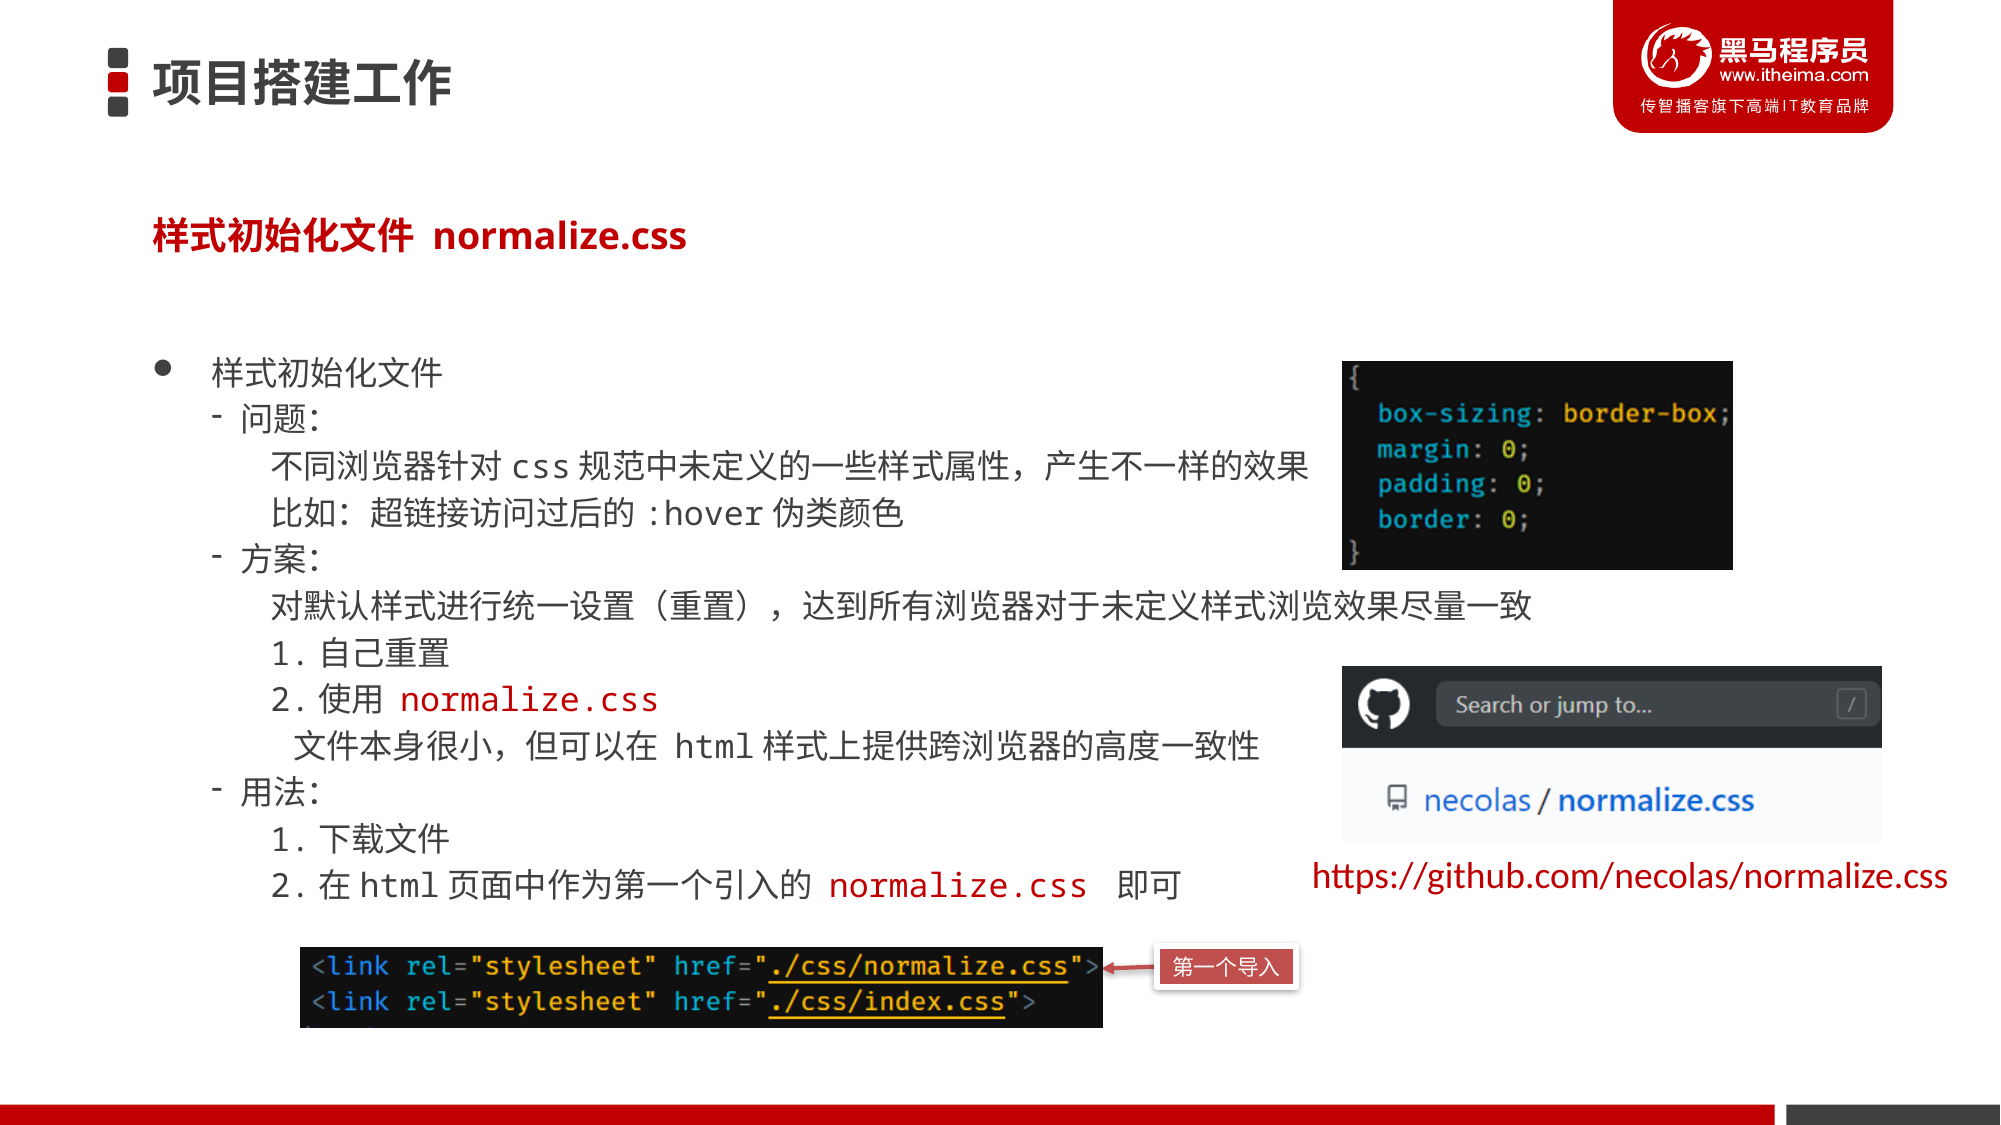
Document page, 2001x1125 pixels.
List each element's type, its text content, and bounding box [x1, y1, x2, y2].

title 项目搭建工作 [137, 38, 1577, 124]
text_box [1296, 666, 1985, 905]
text_box 样式初始化文件 问题： 不同浏览器针对css规范中未定义的一些样式属性，产生不一样的效果 比如：超链接访问过后的:hover伪类颜色 方案： 对默认样式进行统一设置（重置），达到所有浏览器对于未定义样式浏览效果尽量一致 1.自己重置 2.使用 normalize.css 文件本身很小，但可以在 html样式上提供跨浏览器的高度一致性 用法： 1.下载文件 2.在html页面中作为第一个引入的 normalize.css 即可 [137, 324, 1594, 948]
picture [1342, 361, 1733, 570]
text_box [1101, 945, 1298, 988]
picture [300, 947, 1103, 1029]
picture [1616, 11, 1894, 125]
list 样式初始化文件 normalize.css [137, 192, 1000, 277]
